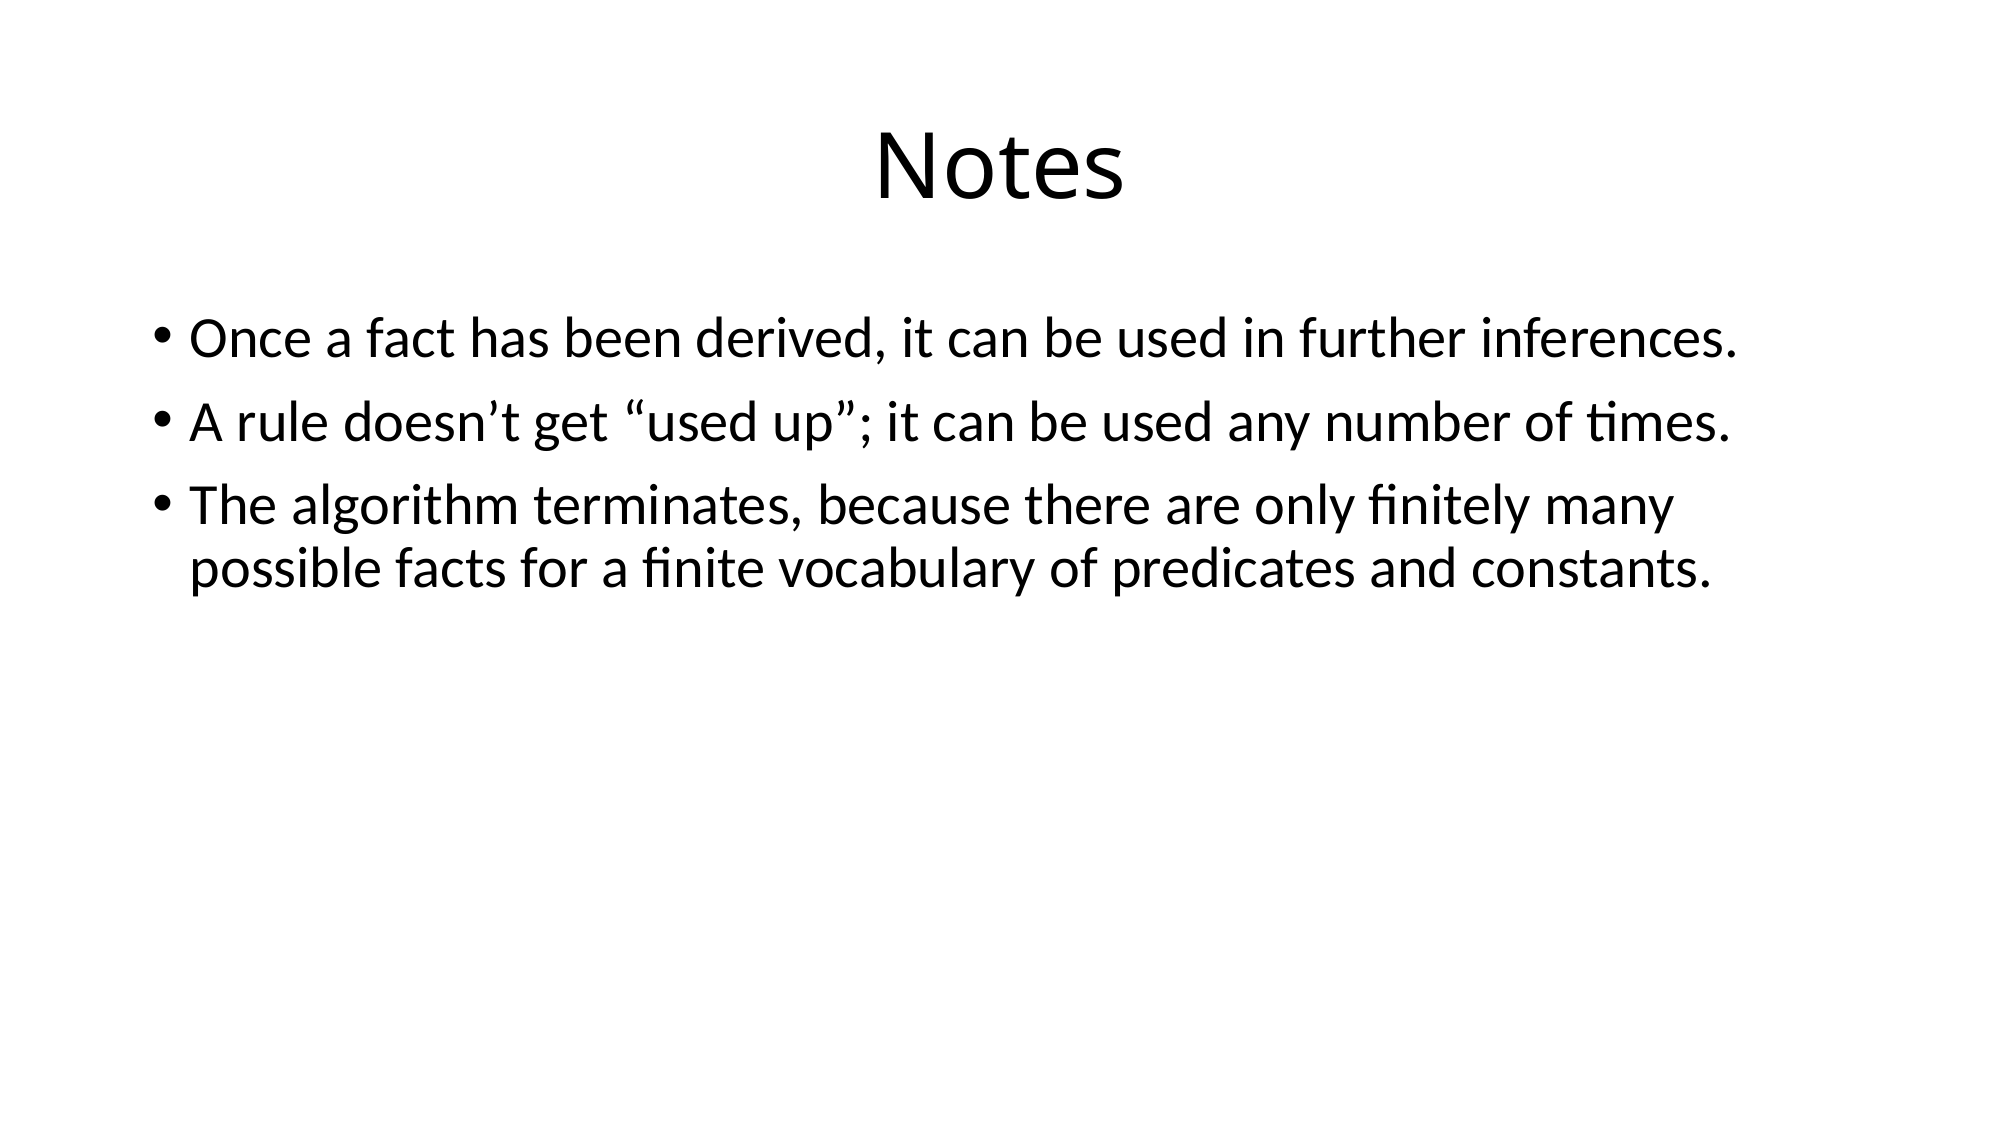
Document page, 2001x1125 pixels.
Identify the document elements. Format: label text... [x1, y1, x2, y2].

list Once a fact has been derived, it can be used in further inferences. A rule doesn’t get “used up”; it can be used any number of times. The algorithm terminates, because there are only finitely many possible facts for a finite vocabulary of predicates and constants. [137, 299, 1863, 1014]
title Notes [137, 59, 1863, 278]
